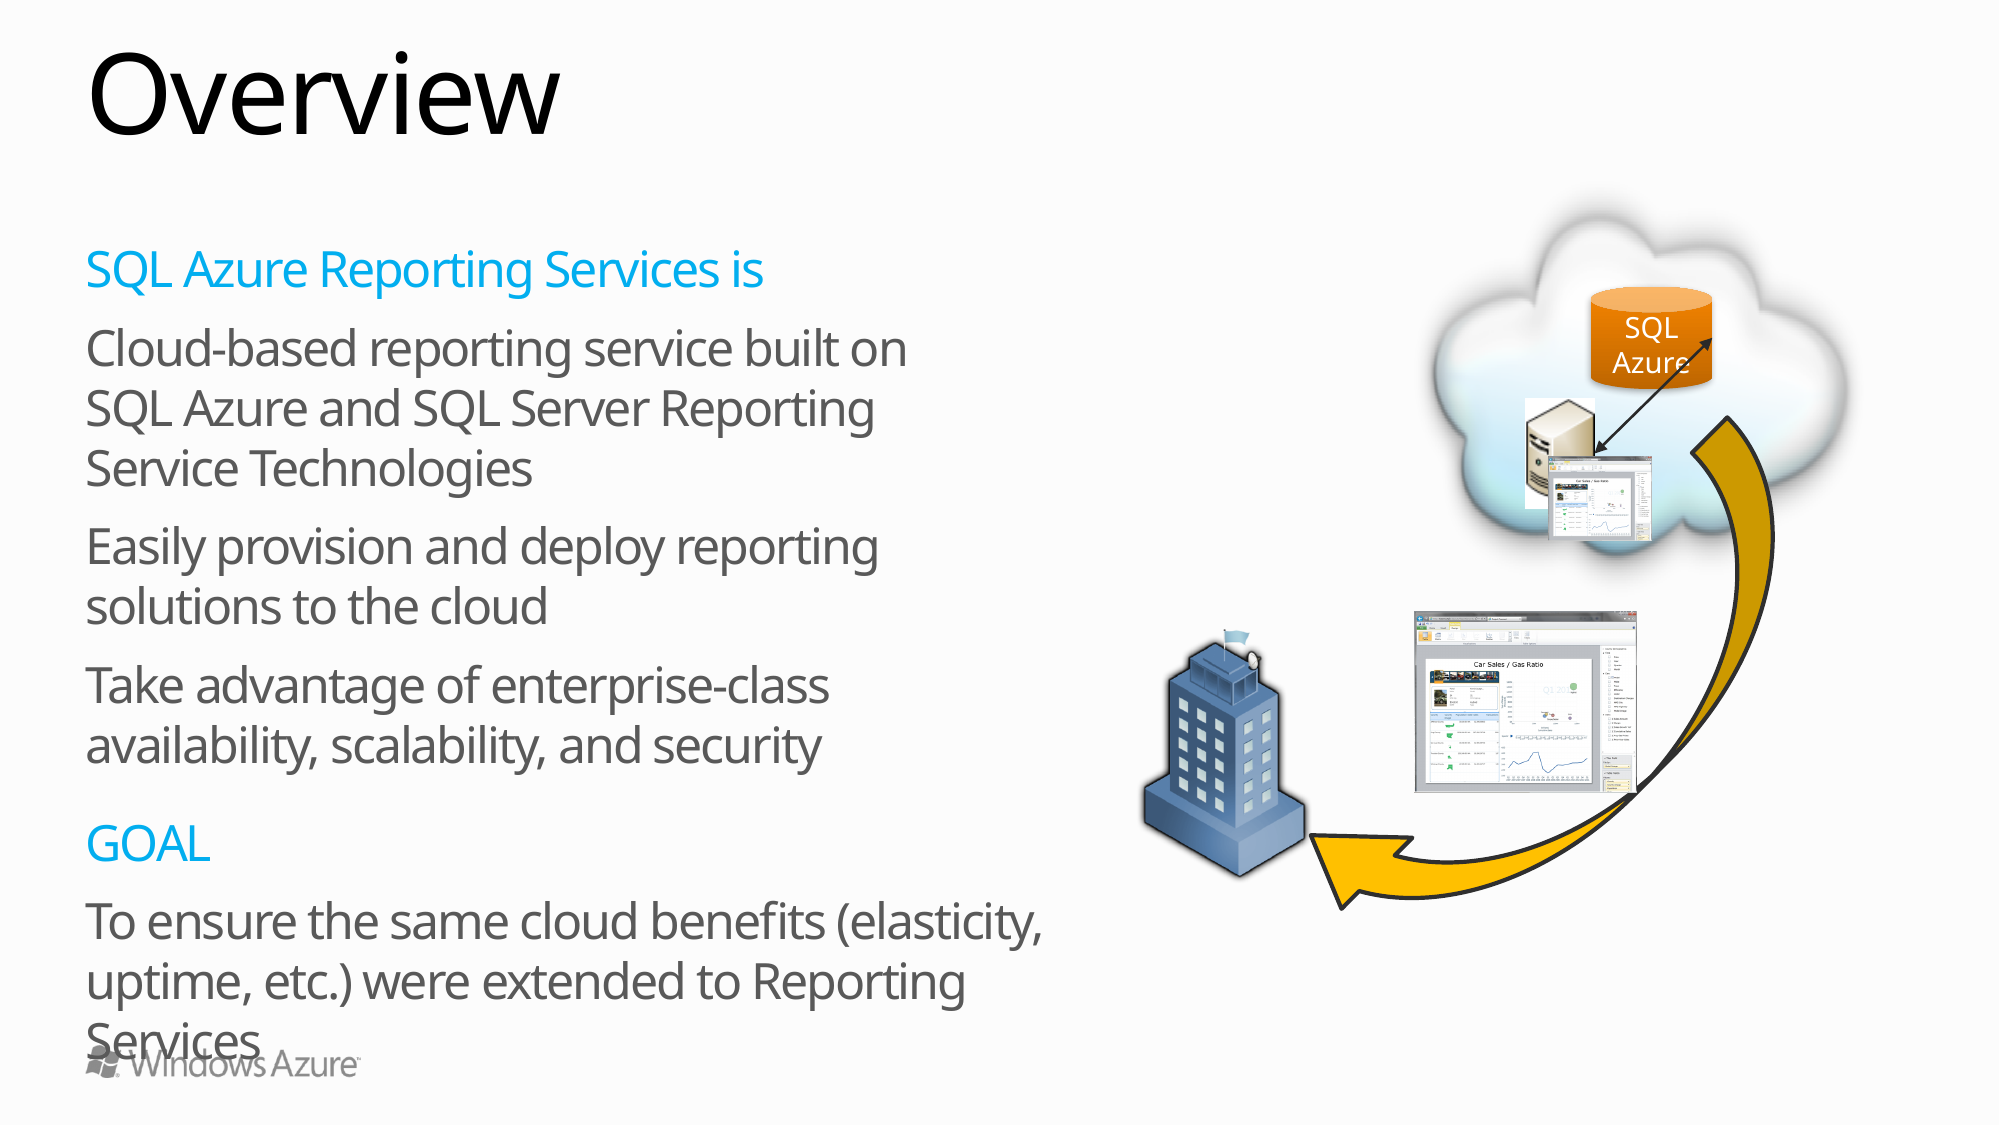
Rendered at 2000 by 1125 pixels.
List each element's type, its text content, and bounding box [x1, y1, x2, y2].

picture [1414, 181, 1864, 597]
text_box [1594, 388, 1652, 454]
picture [1414, 611, 1638, 794]
text_box [1318, 801, 1631, 911]
picture [1136, 620, 1313, 884]
title Overview [85, 37, 1914, 161]
text_box GOAL To ensure the same cloud benefits (elasticity, uptime, etc.) were extended to Reporting Services [85, 811, 1050, 1071]
text_box SQL Azure Reporting Services is Cloud-based reporting service built on SQL Azure and SQL Server Reporting Service Technologies Easily provision and deploy reporting solutions to the cloud Take advantage of enterprise-class availability, scalability, and security [85, 237, 971, 774]
text_box [1643, 605, 1766, 790]
